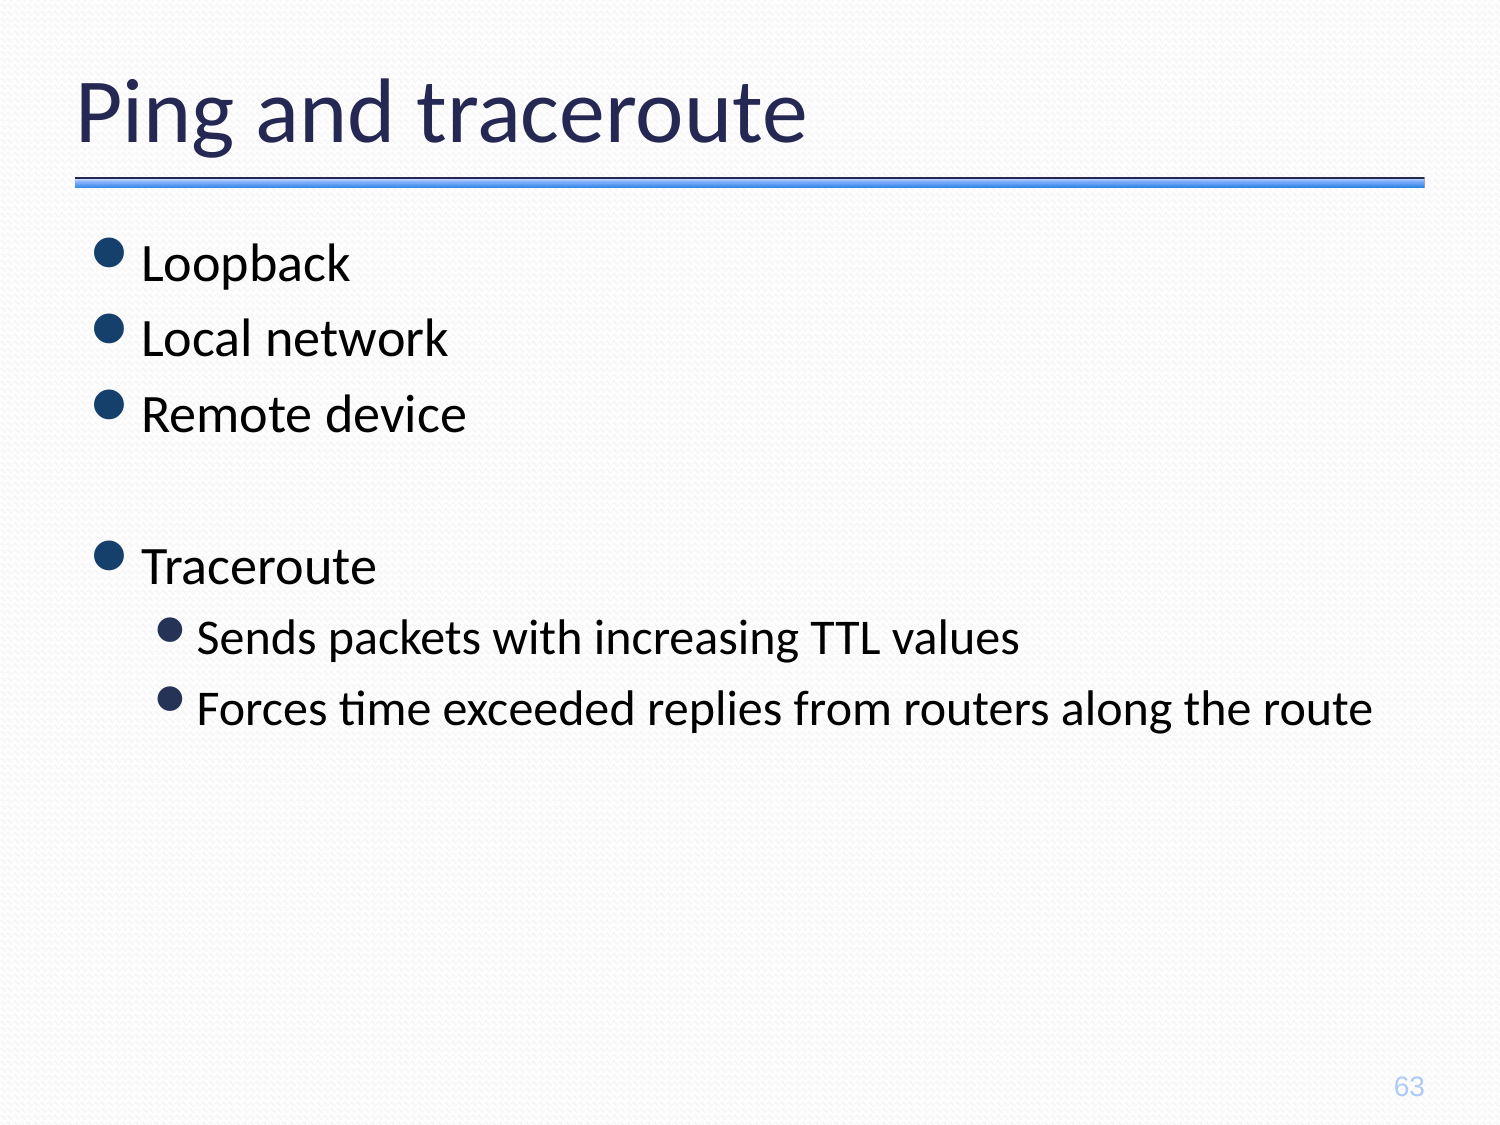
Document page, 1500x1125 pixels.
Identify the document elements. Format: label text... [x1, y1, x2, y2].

list Loopback Local network Remote device Traceroute Sends packets with increasing TTL values Forces time exceeded replies from routers along the route [75, 219, 1425, 1052]
picture [75, 177, 1425, 188]
slide_number 63 [1299, 1042, 1425, 1103]
title Ping and traceroute [75, 10, 1425, 162]
